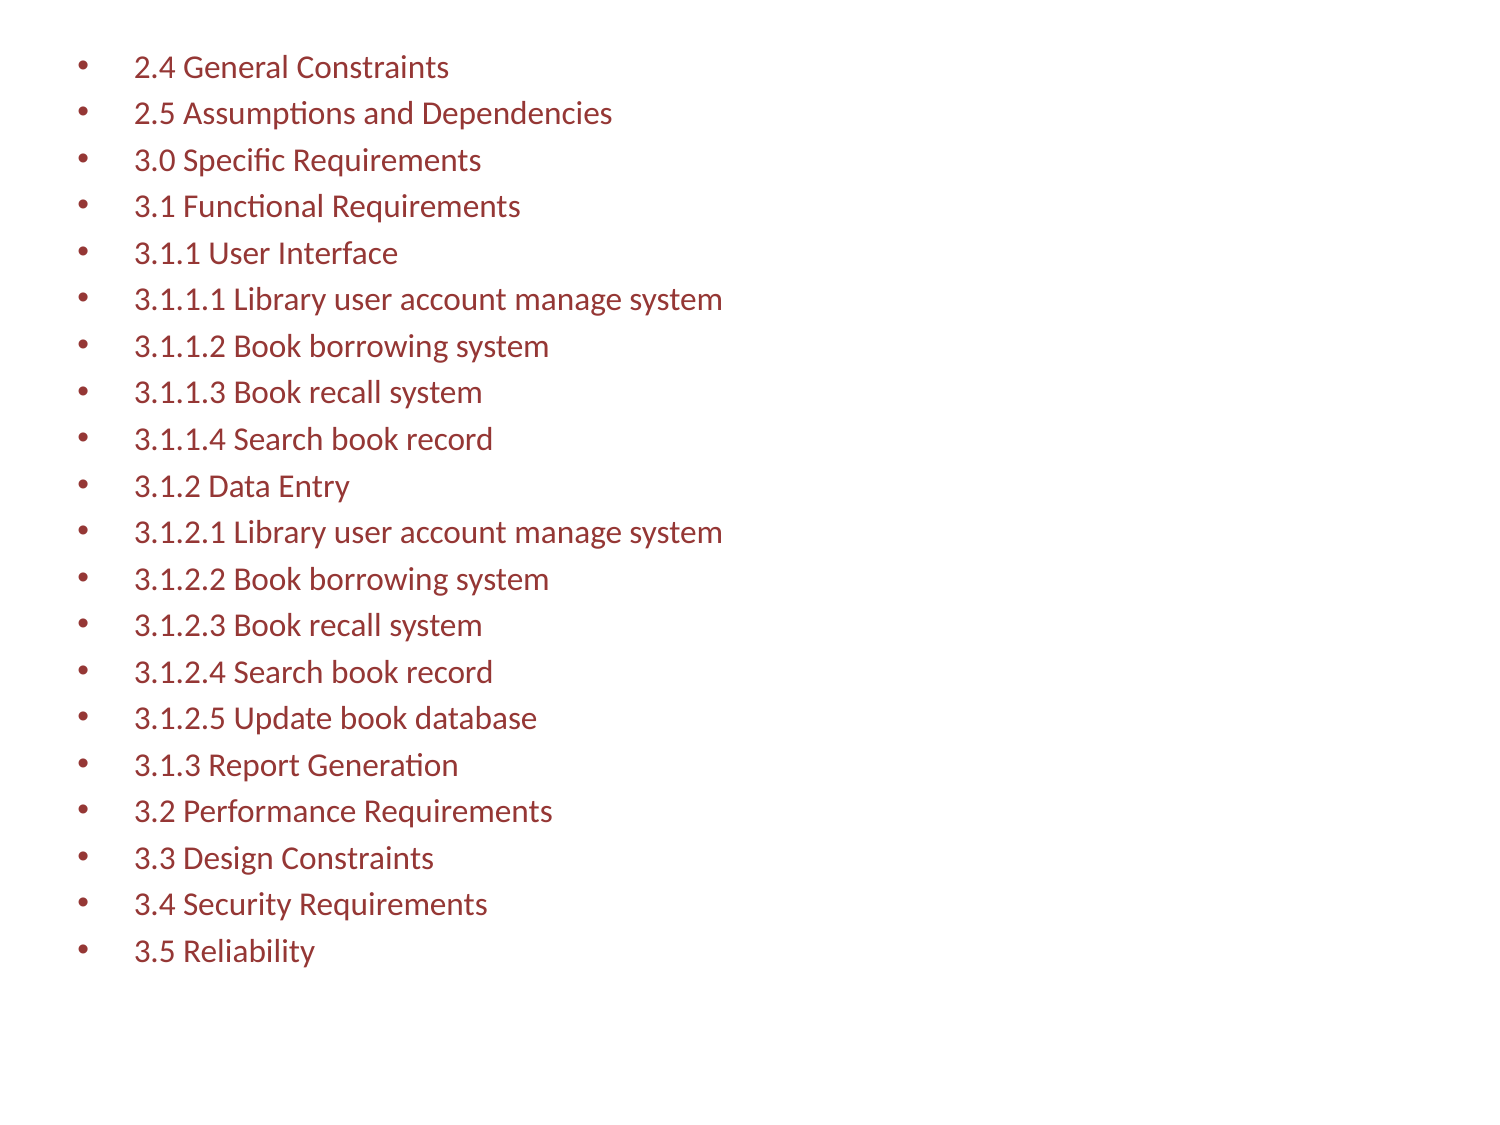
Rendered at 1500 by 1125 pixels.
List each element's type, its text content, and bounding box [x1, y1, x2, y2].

list 2.4 General Constraints 2.5 Assumptions and Dependencies 3.0 Specific Requirements 3.1 Functional Requirements 3.1.1 User Interface 3.1.1.1 Library user account manage system 3.1.1.2 Book borrowing system 3.1.1.3 Book recall system 3.1.1.4 Search book record 3.1.2 Data Entry 3.1.2.1 Library user account manage system 3.1.2.2 Book borrowing system 3.1.2.3 Book recall system 3.1.2.4 Search book record 3.1.2.5 Update book database 3.1.3 Report Generation 3.2 Performance Requirements 3.3 Design Constraints 3.4 Security Requirements 3.5 Reliability [62, 37, 1413, 1125]
